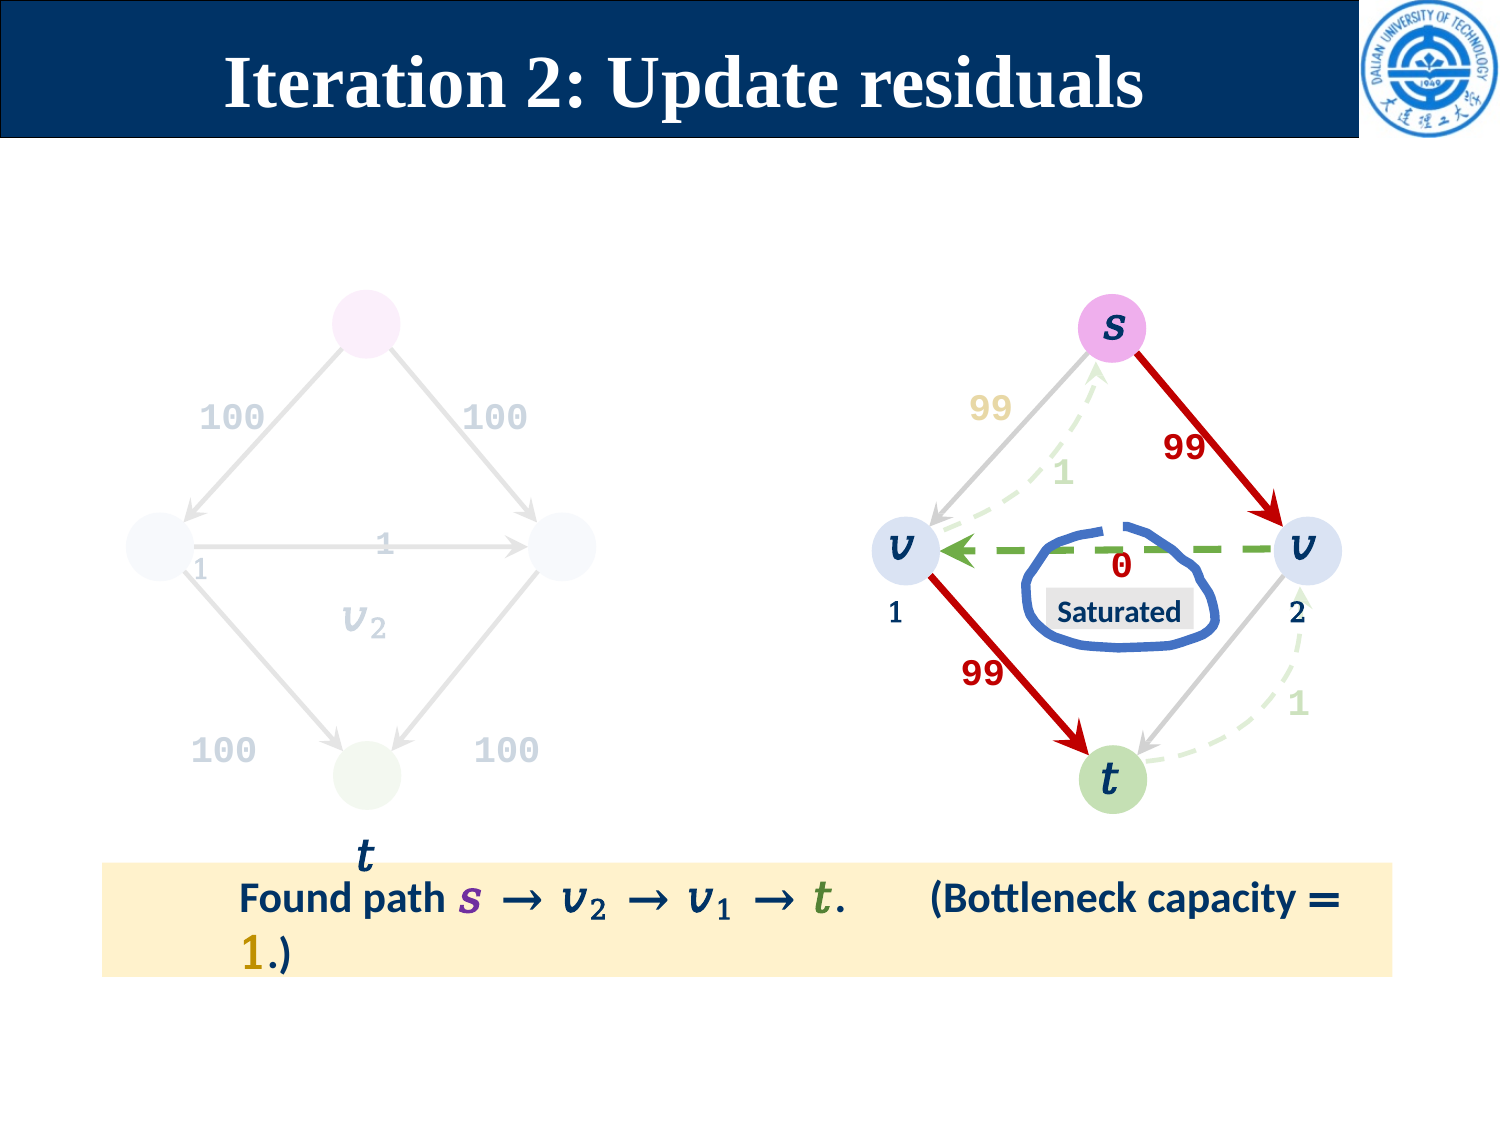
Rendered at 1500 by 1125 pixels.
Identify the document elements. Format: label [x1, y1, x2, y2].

title [190, 0, 1176, 172]
text_box [848, 269, 1394, 845]
picture [1359, 0, 1500, 138]
text_box [83, 252, 1393, 977]
